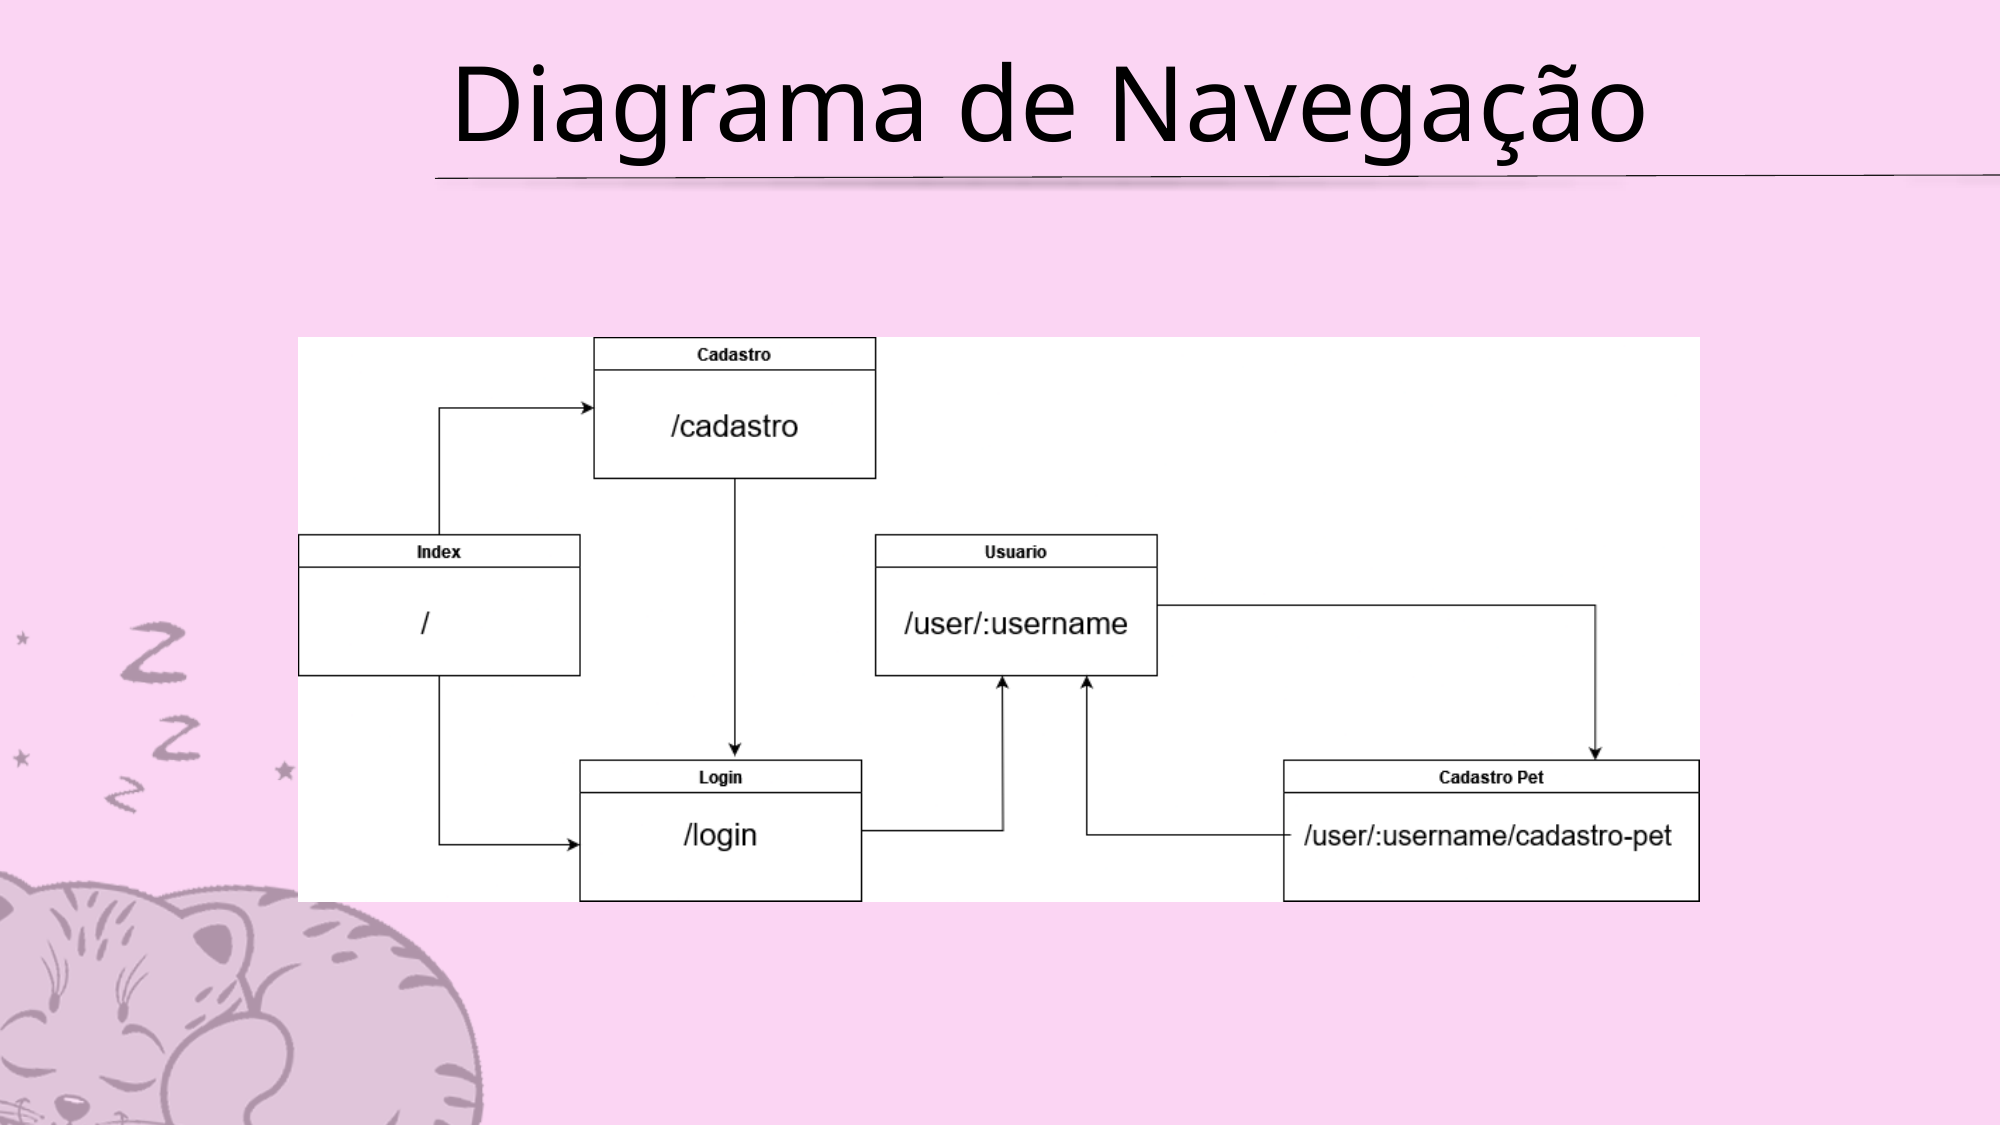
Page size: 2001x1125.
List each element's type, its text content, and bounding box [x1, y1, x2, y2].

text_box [434, 174, 2000, 179]
text_box Diagrama de Navegação [434, 29, 2000, 170]
picture [0, 337, 1700, 1125]
